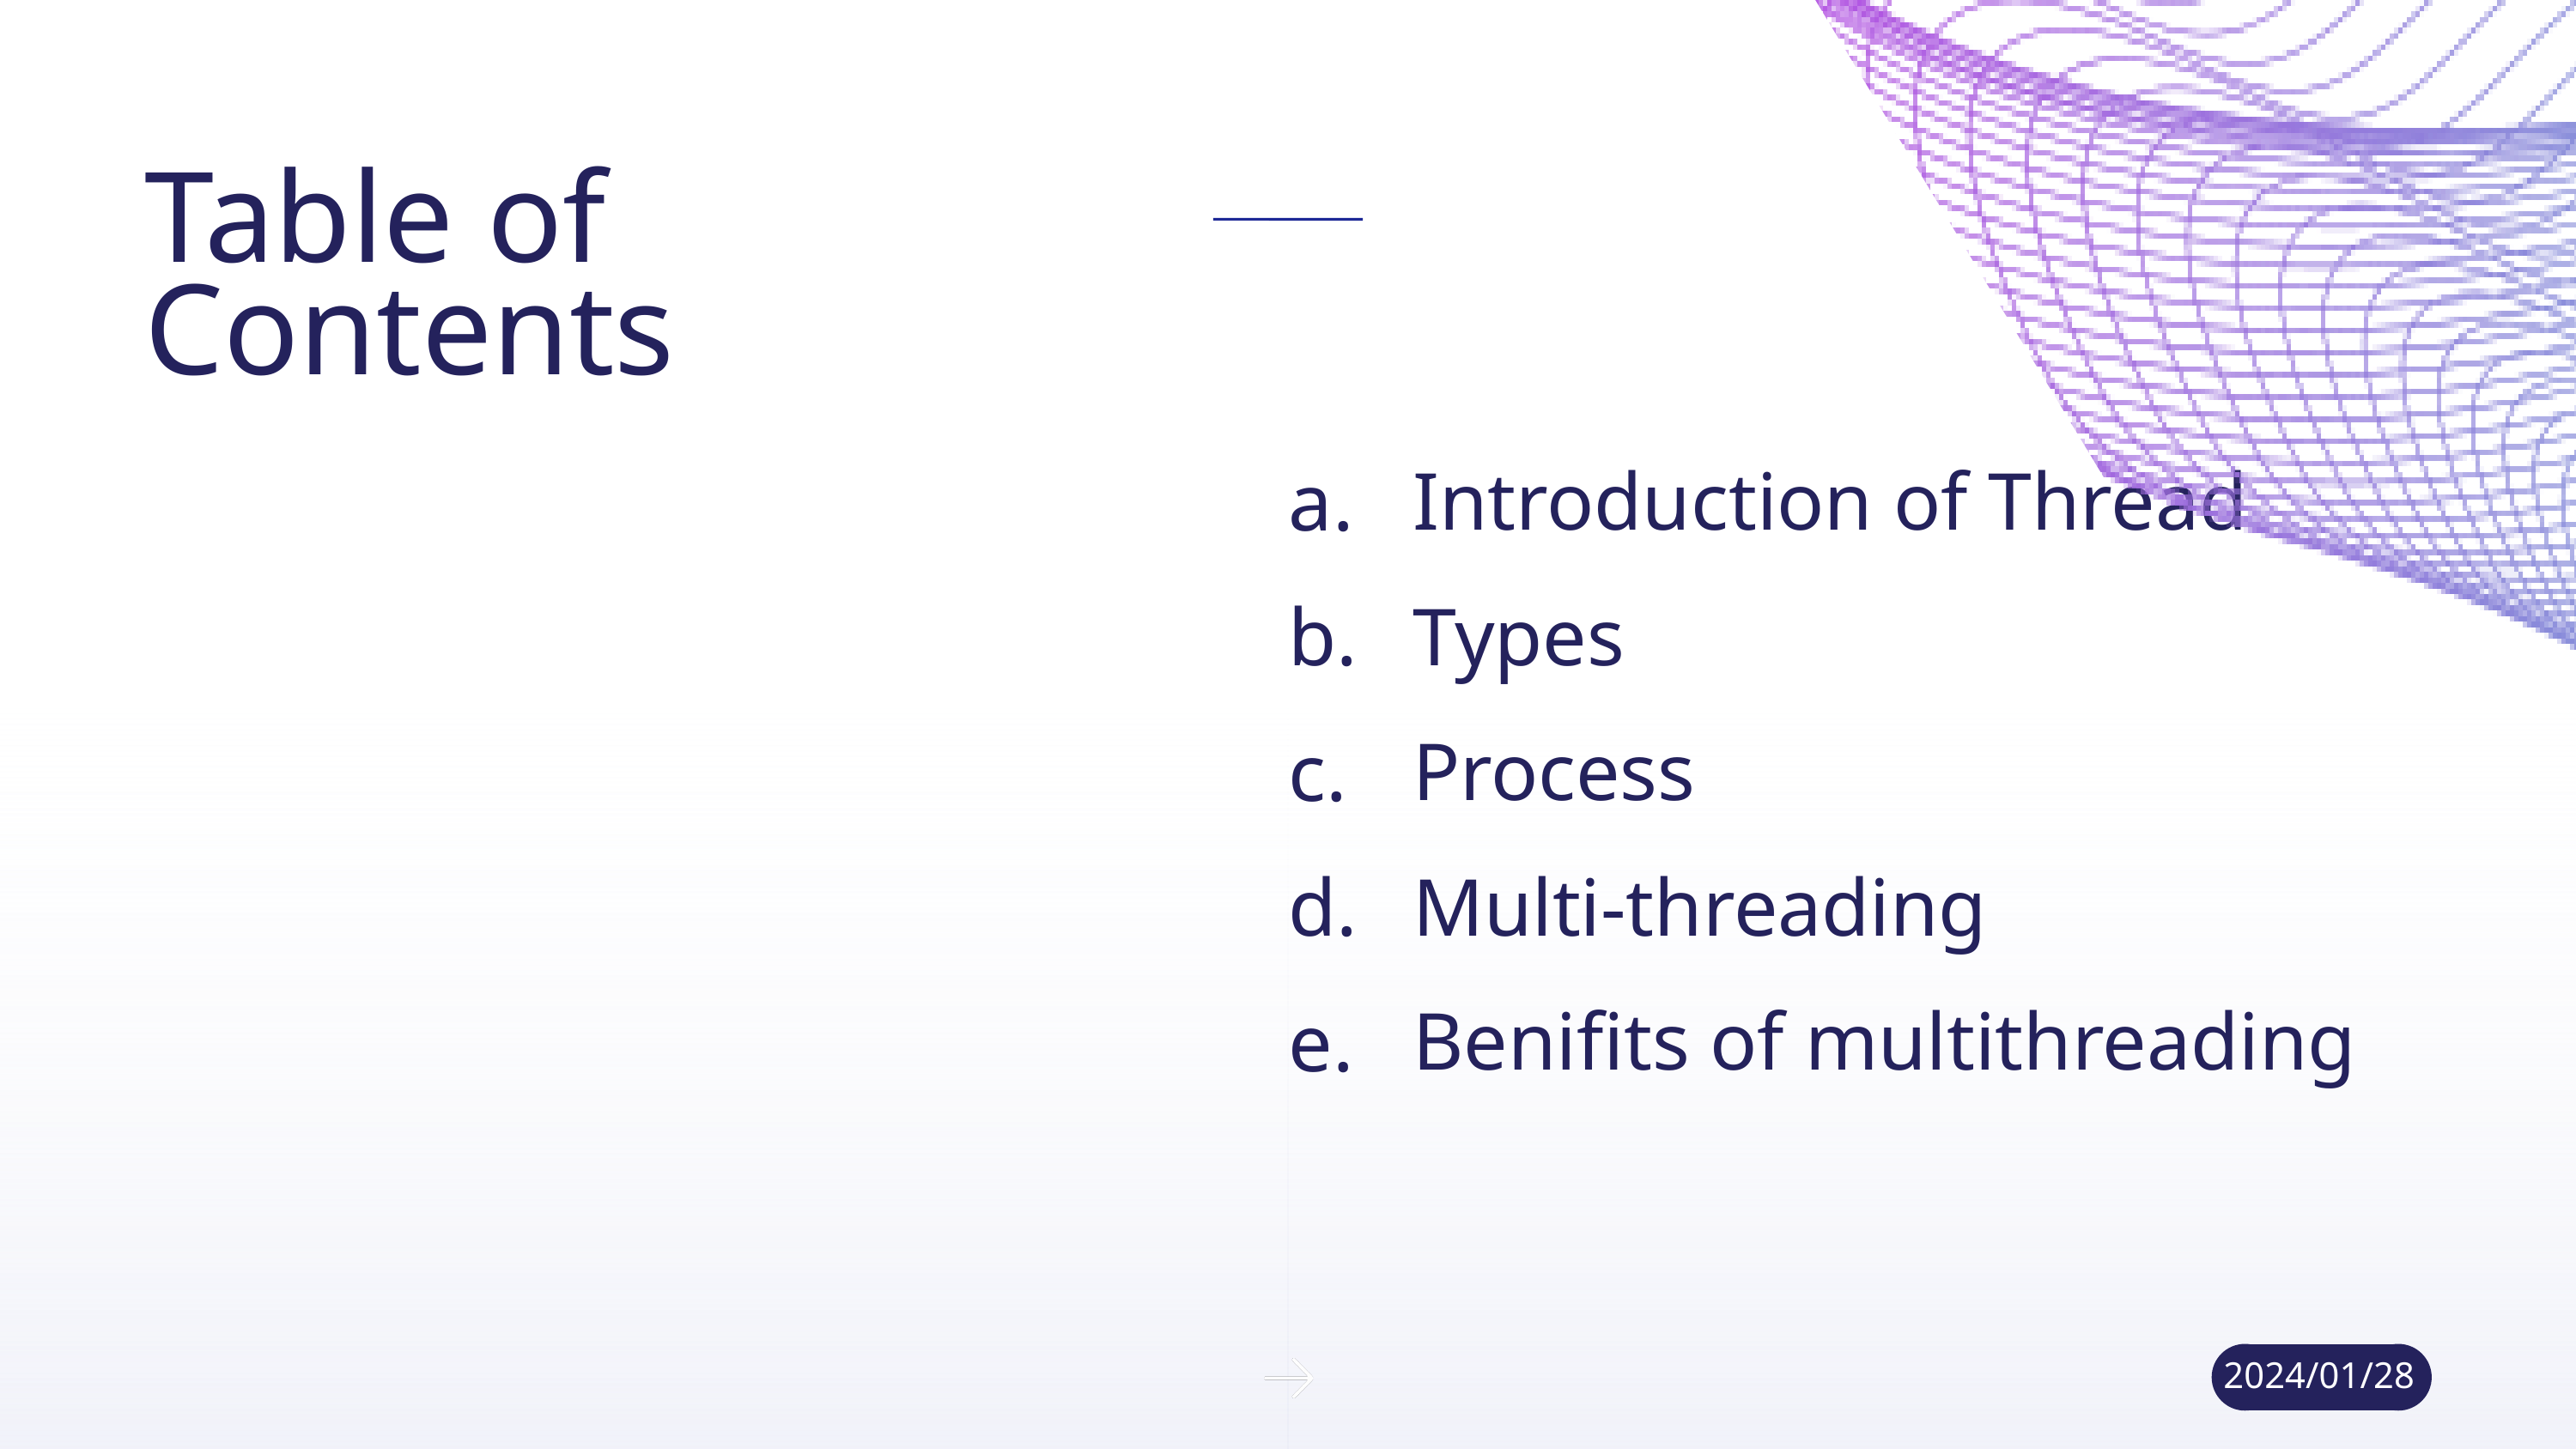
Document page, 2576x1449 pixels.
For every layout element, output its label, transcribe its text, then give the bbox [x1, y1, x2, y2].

text_box Benifits of multithreading [1413, 976, 2484, 1087]
text_box a. [1288, 436, 1413, 547]
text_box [2401, 1343, 2433, 1411]
text_box [1815, 0, 2576, 922]
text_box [2245, 1343, 2399, 1411]
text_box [2211, 1343, 2243, 1411]
text_box Multi-threading [1413, 841, 2484, 952]
text_box [1287, 0, 2576, 1449]
text_box [0, 0, 1287, 1449]
text_box Process [1413, 706, 2308, 817]
text_box [1264, 1358, 1314, 1398]
text_box Table of Contents [144, 174, 1143, 400]
text_box c. [1288, 706, 1413, 817]
text_box Introduction of Thread [1413, 436, 2145, 547]
text_box d. [1288, 842, 1413, 953]
text_box e. [1288, 977, 1413, 1088]
text_box b. [1288, 572, 1413, 682]
text_box Types [1413, 571, 2227, 682]
